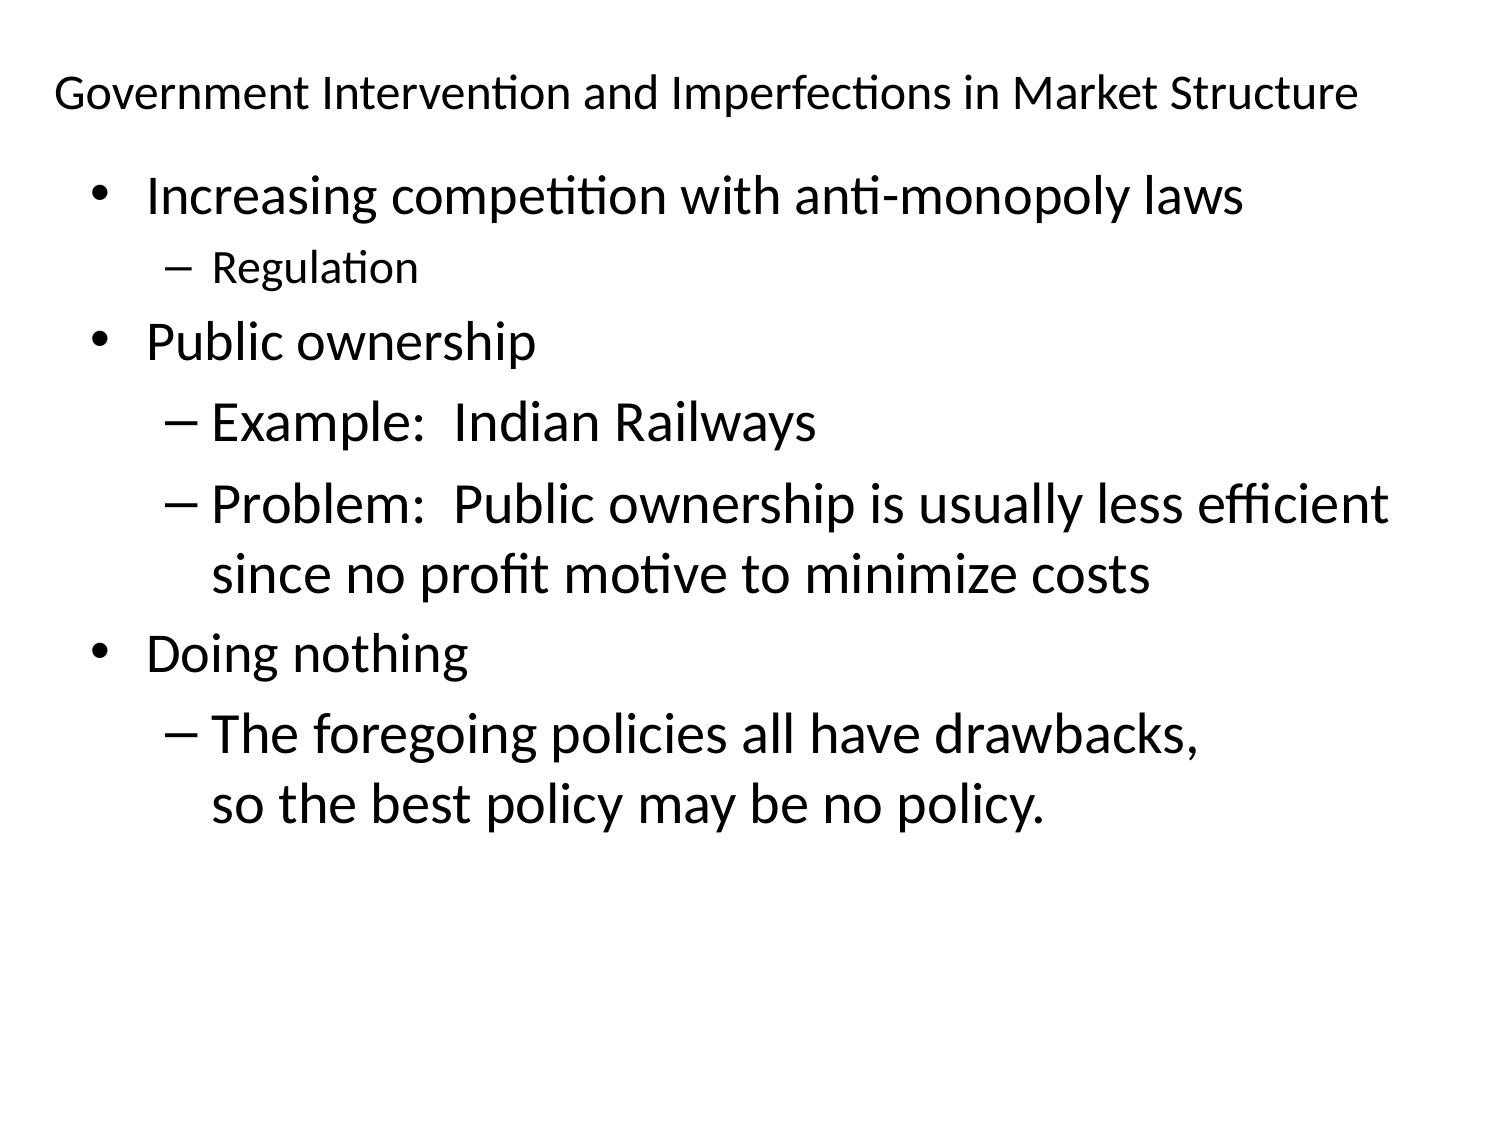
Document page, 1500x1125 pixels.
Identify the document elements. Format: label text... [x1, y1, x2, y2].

title Government Intervention and Imperfections in Market Structure [0, 35, 1425, 143]
list Increasing competition with anti-monopoly laws Regulation Public ownership Example: Indian Railways Problem: Public ownership is usually less efficient since no profit motive to minimize costs Doing nothing The foregoing policies all have drawbacks, so the best policy may be no policy. [75, 151, 1425, 1052]
